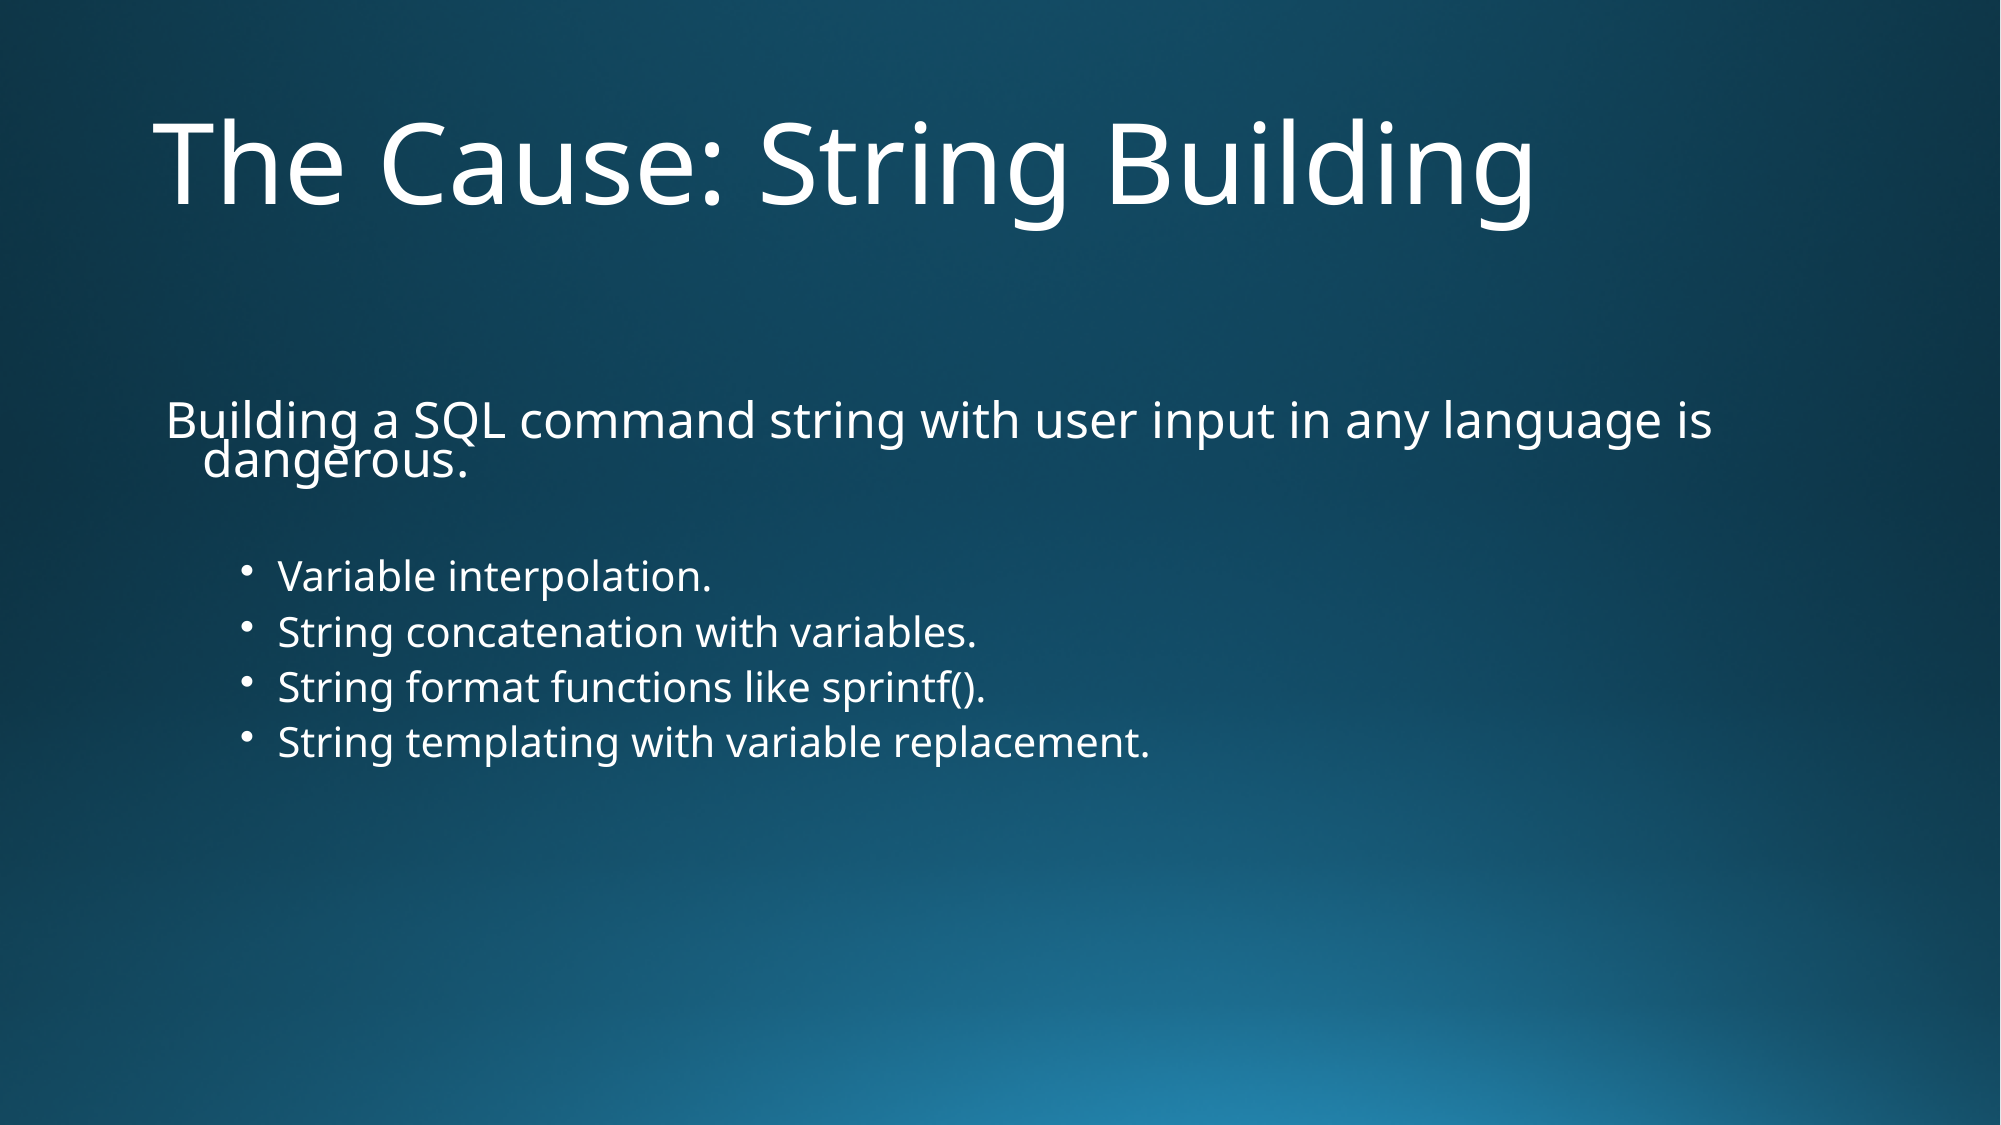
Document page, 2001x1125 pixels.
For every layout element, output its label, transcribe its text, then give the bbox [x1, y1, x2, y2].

list Building a SQL command string with user input in any language is dangerous. Variable interpolation. String concatenation with variables. String format functions like sprintf(). String templating with variable replacement. [150, 399, 1863, 1100]
picture [0, 0, 2001, 1125]
title The Cause: String Building [137, 59, 1863, 278]
